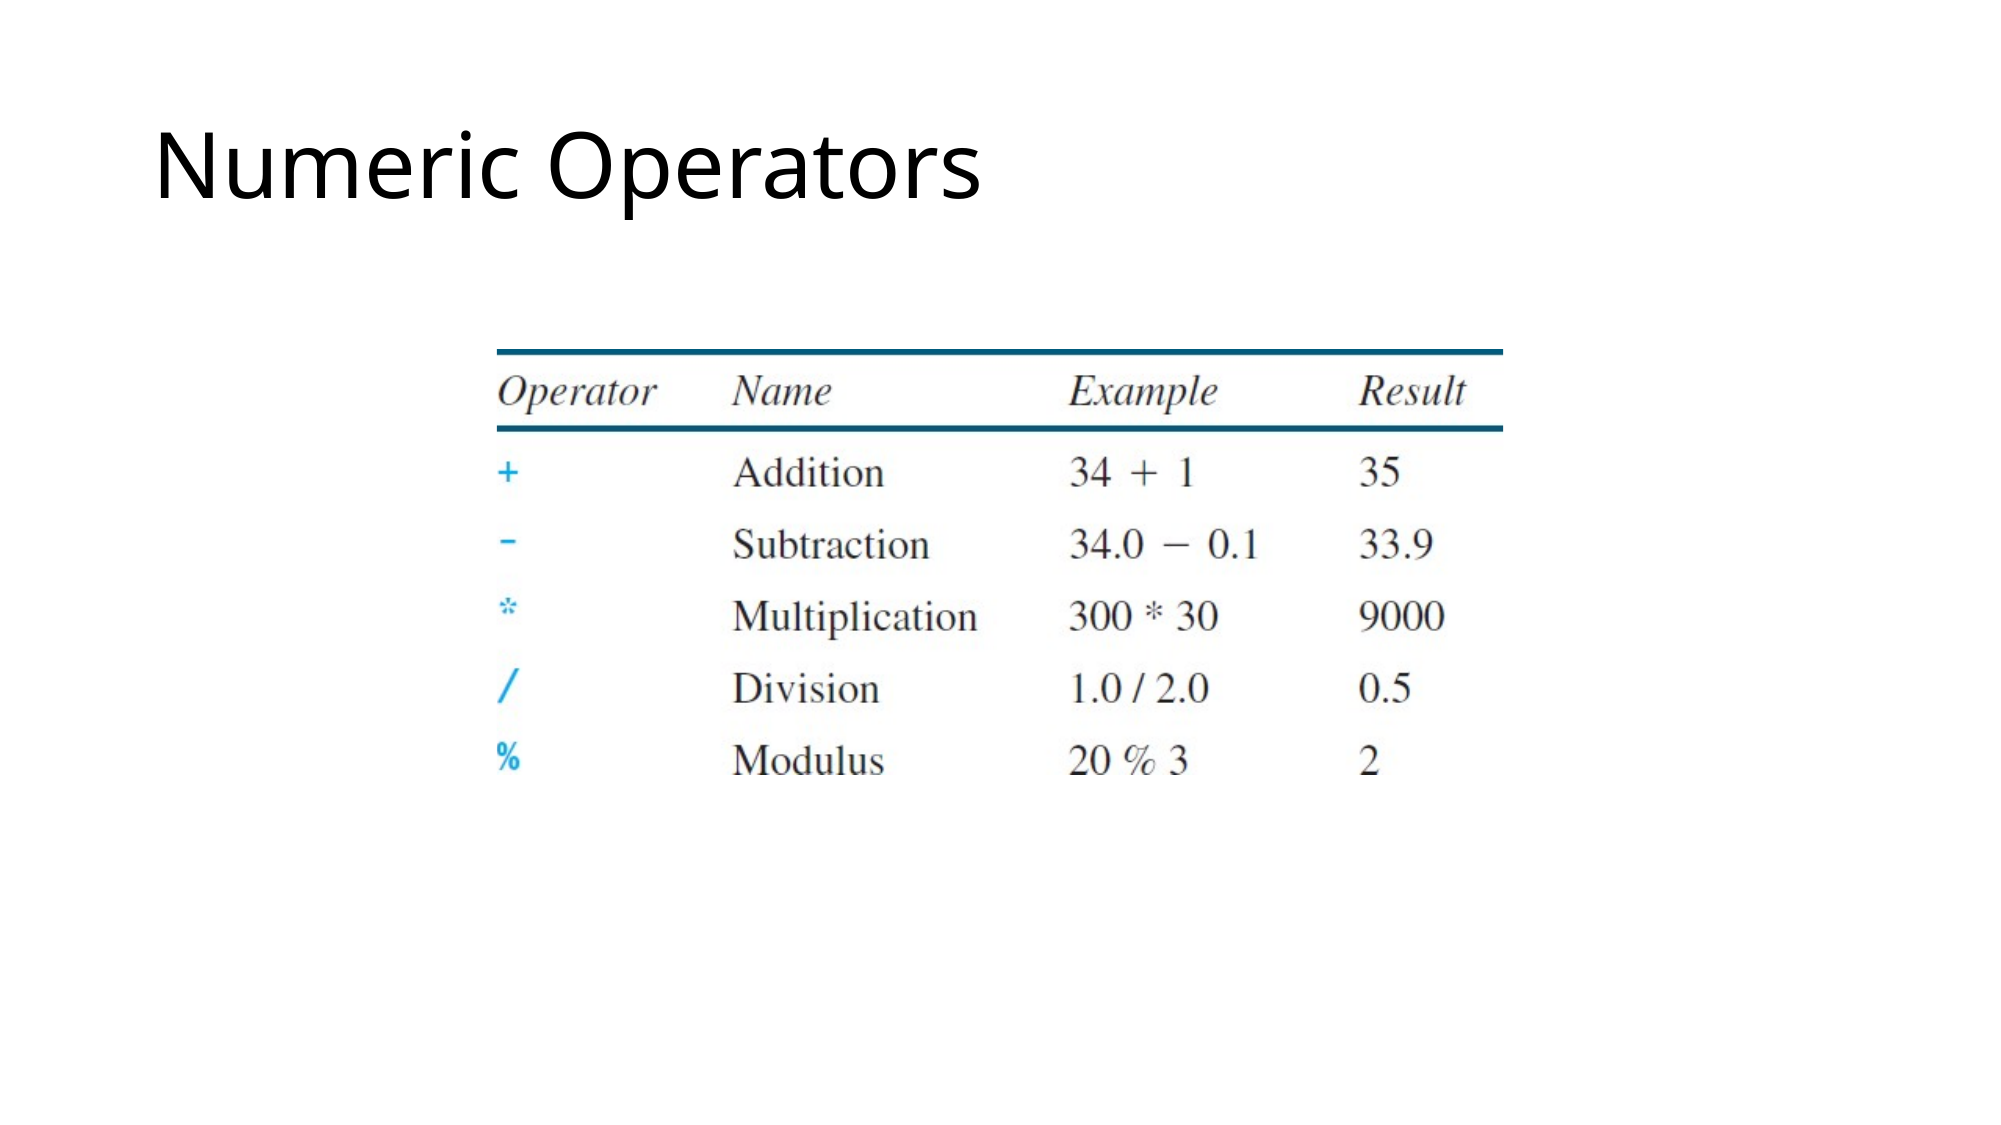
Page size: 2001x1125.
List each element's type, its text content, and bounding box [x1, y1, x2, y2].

title Numeric Operators [137, 59, 1863, 278]
text_box [496, 349, 1504, 775]
